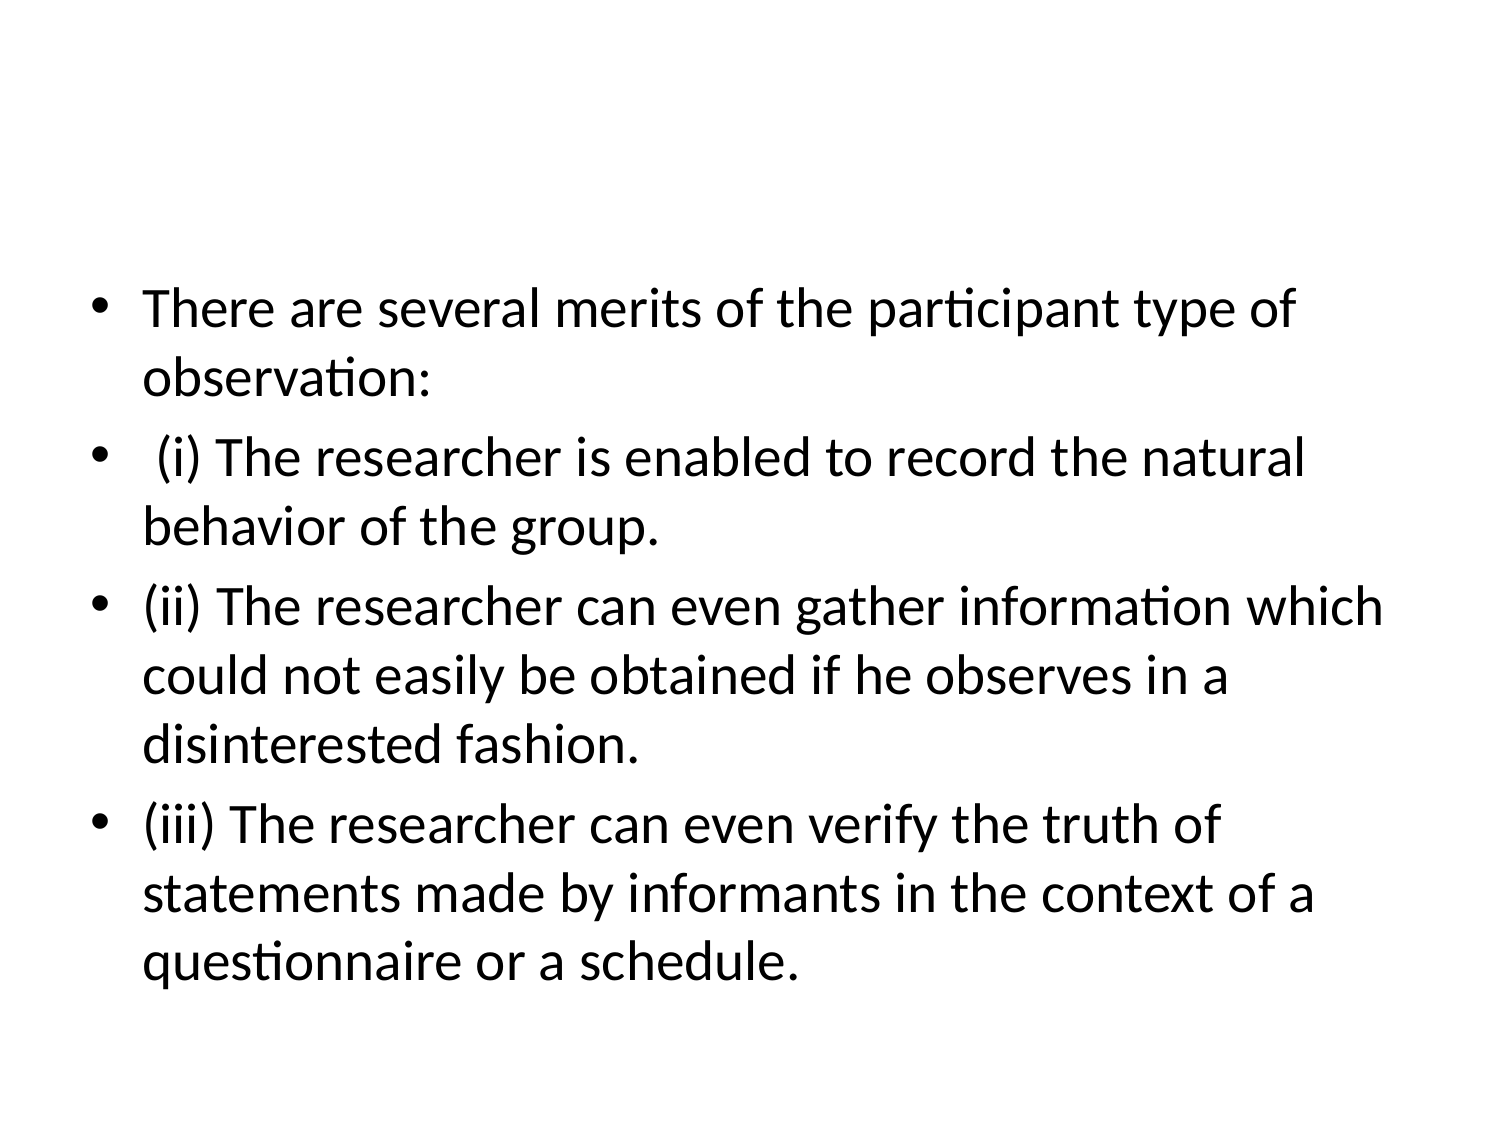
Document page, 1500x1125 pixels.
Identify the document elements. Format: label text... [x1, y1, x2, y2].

list There are several merits of the participant type of observation: (i) The researcher is enabled to record the natural behavior of the group. (ii) The researcher can even gather information which could not easily be obtained if he observes in a disinterested fashion. (iii) The researcher can even verify the truth of statements made by informants in the context of a questionnaire or a schedule. [75, 262, 1425, 1005]
